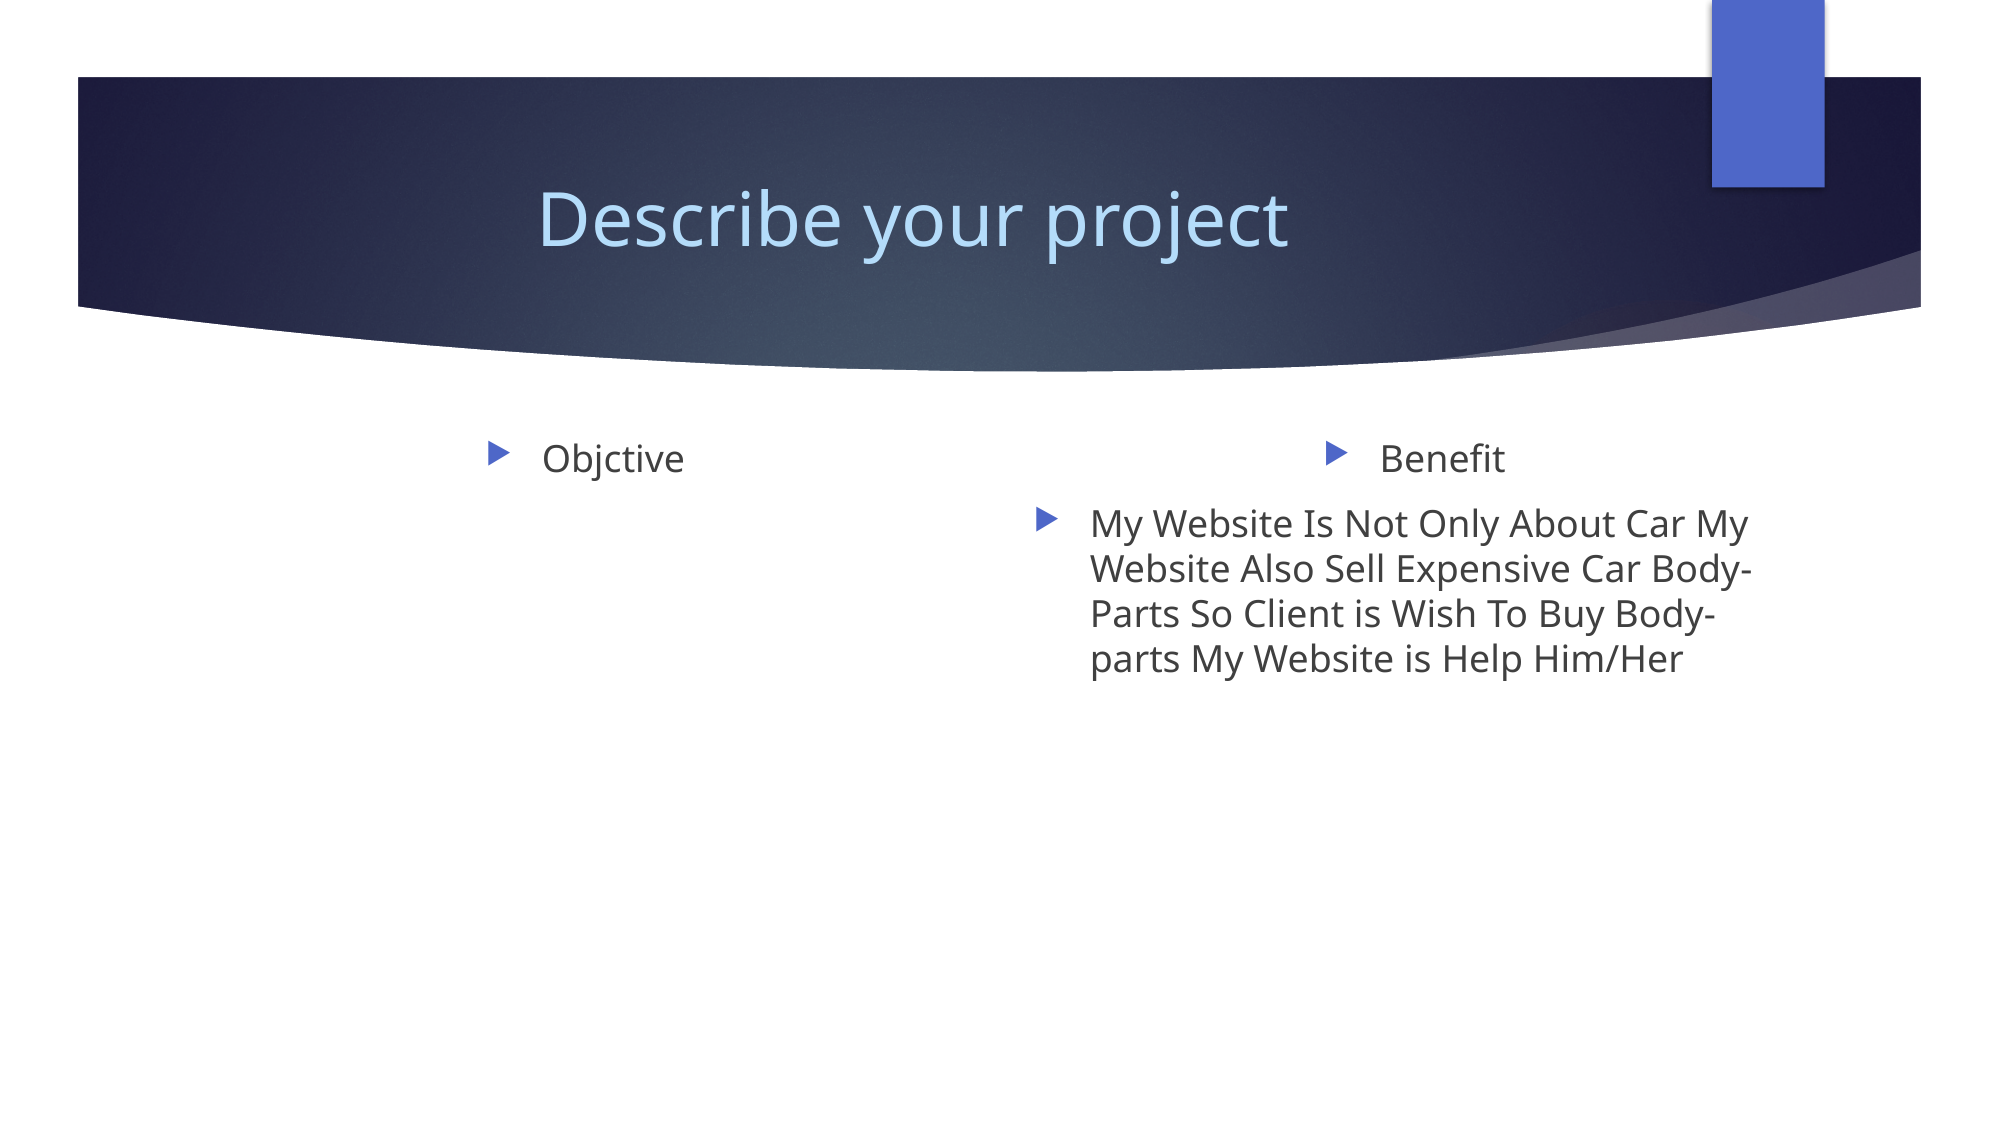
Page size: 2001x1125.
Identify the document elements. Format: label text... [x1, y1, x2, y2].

title Describe your project [189, 158, 1638, 275]
list Objctive [189, 427, 982, 988]
list Benefit My Website Is Not Only About Car My Website Also Sell Expensive Car Body-Parts So Client is Wish To Buy Body-parts My Website is Help Him/Her [1018, 427, 1811, 988]
